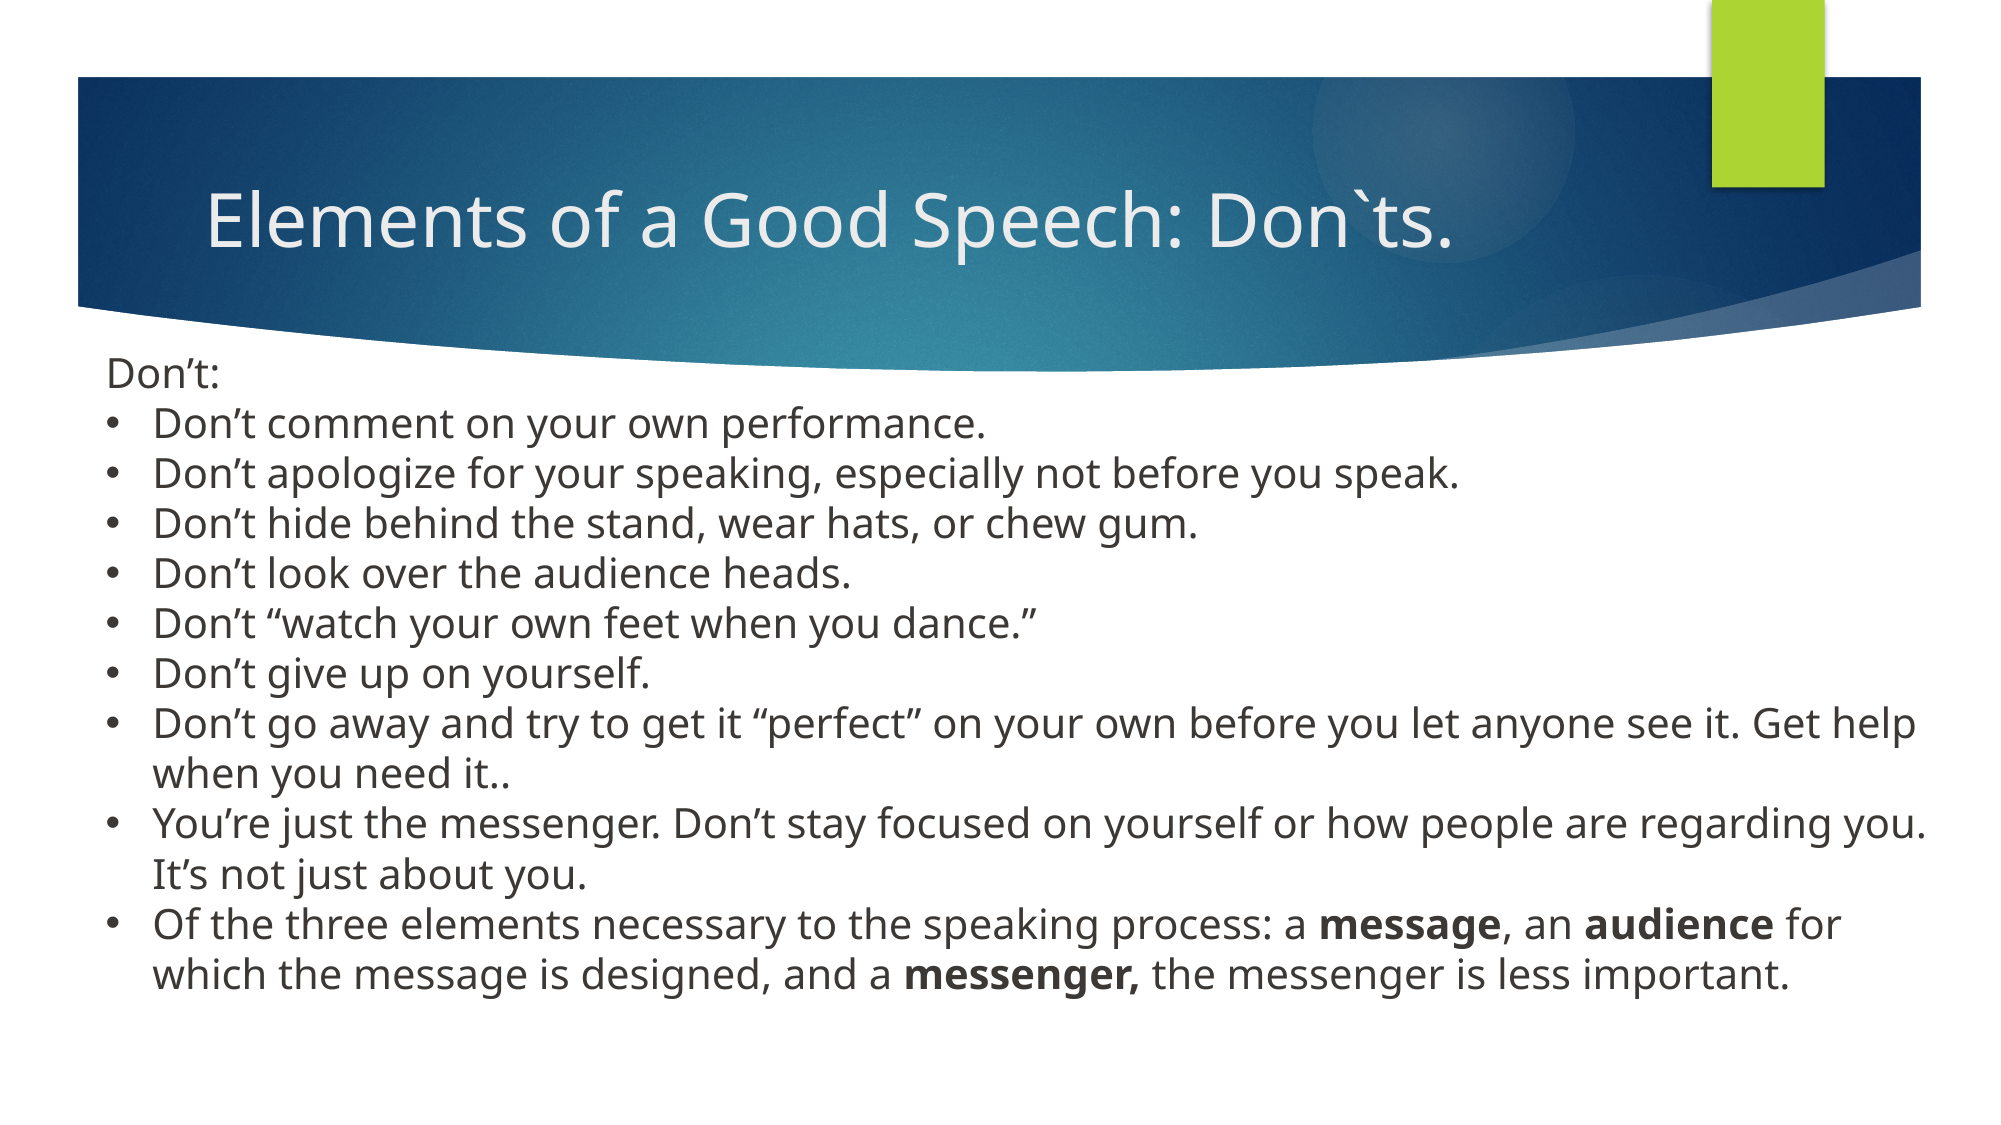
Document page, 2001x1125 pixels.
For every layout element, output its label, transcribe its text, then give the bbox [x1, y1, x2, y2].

text_box Don’t: Don’t comment on your own performance. Don’t apologize for your speaking, especially not before you speak. Don’t hide behind the stand, wear hats, or chew gum. Don’t look over the audience heads. Don’t “watch your own feet when you dance.” Don’t give up on yourself. Don’t go away and try to get it “perfect” on your own before you let anyone see it. Get help when you need it.. You’re just the messenger. Don’t stay focused on yourself or how people are regarding you. It’s not just about you. Of the three elements necessary to the speaking process: a message, an audience for which the message is designed, and a messenger, the messenger is less important. [90, 339, 1982, 1005]
title Elements of a Good Speech: Don`ts. [189, 159, 1627, 276]
